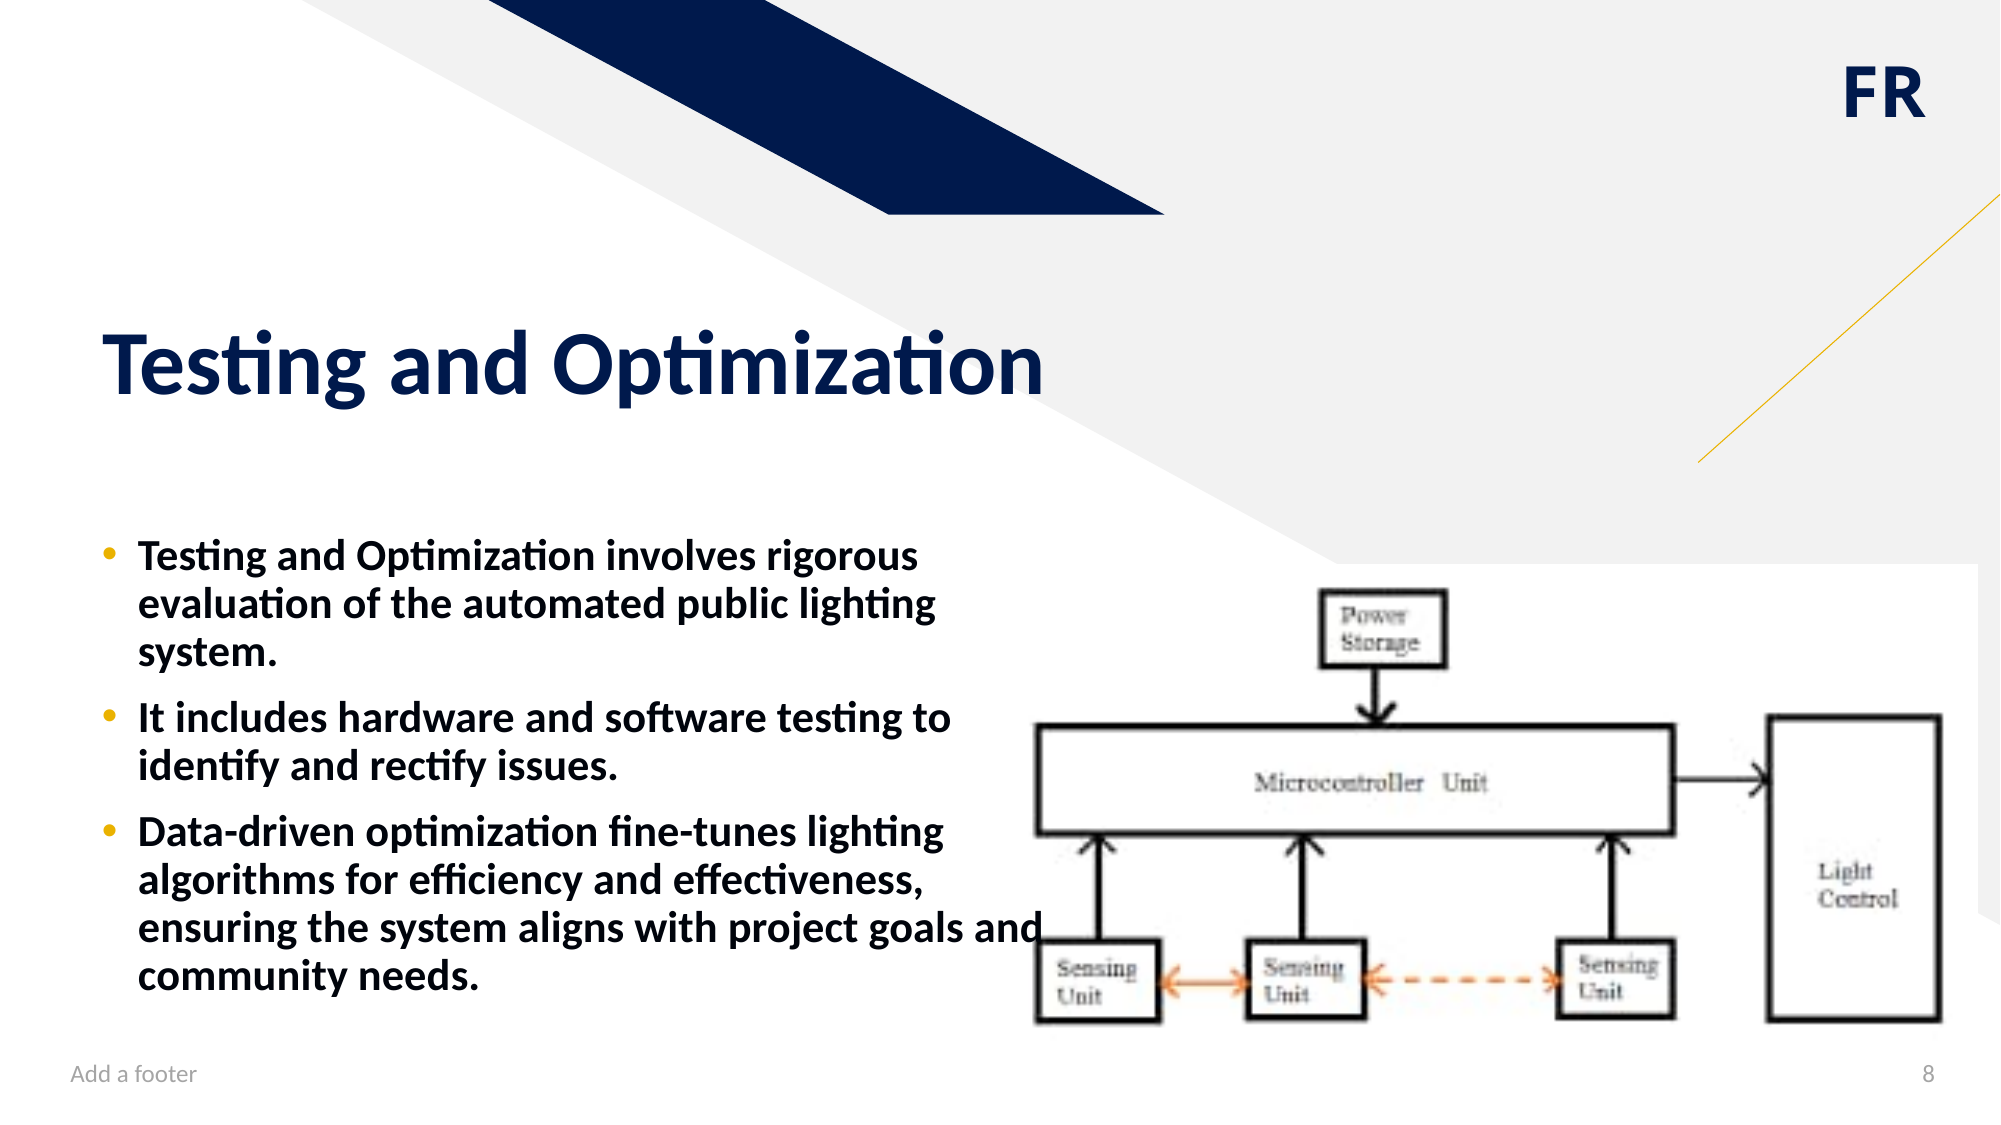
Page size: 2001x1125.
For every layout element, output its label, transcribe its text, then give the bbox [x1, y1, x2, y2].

title Testing and Optimization [87, 214, 1292, 415]
picture [981, 564, 1978, 1059]
footer Add a footer [55, 1042, 731, 1103]
list Testing and Optimization involves rigorous evaluation of the automated public lighting system. It includes hardware and software testing to identify and rectify issues. Data-driven optimization fine-tunes lighting algorithms for efficiency and effectiveness, ensuring the system aligns with project goals and community needs. [87, 524, 1091, 1010]
slide_number 8 [1828, 1059, 1950, 1103]
text_box [1334, 394, 1829, 454]
